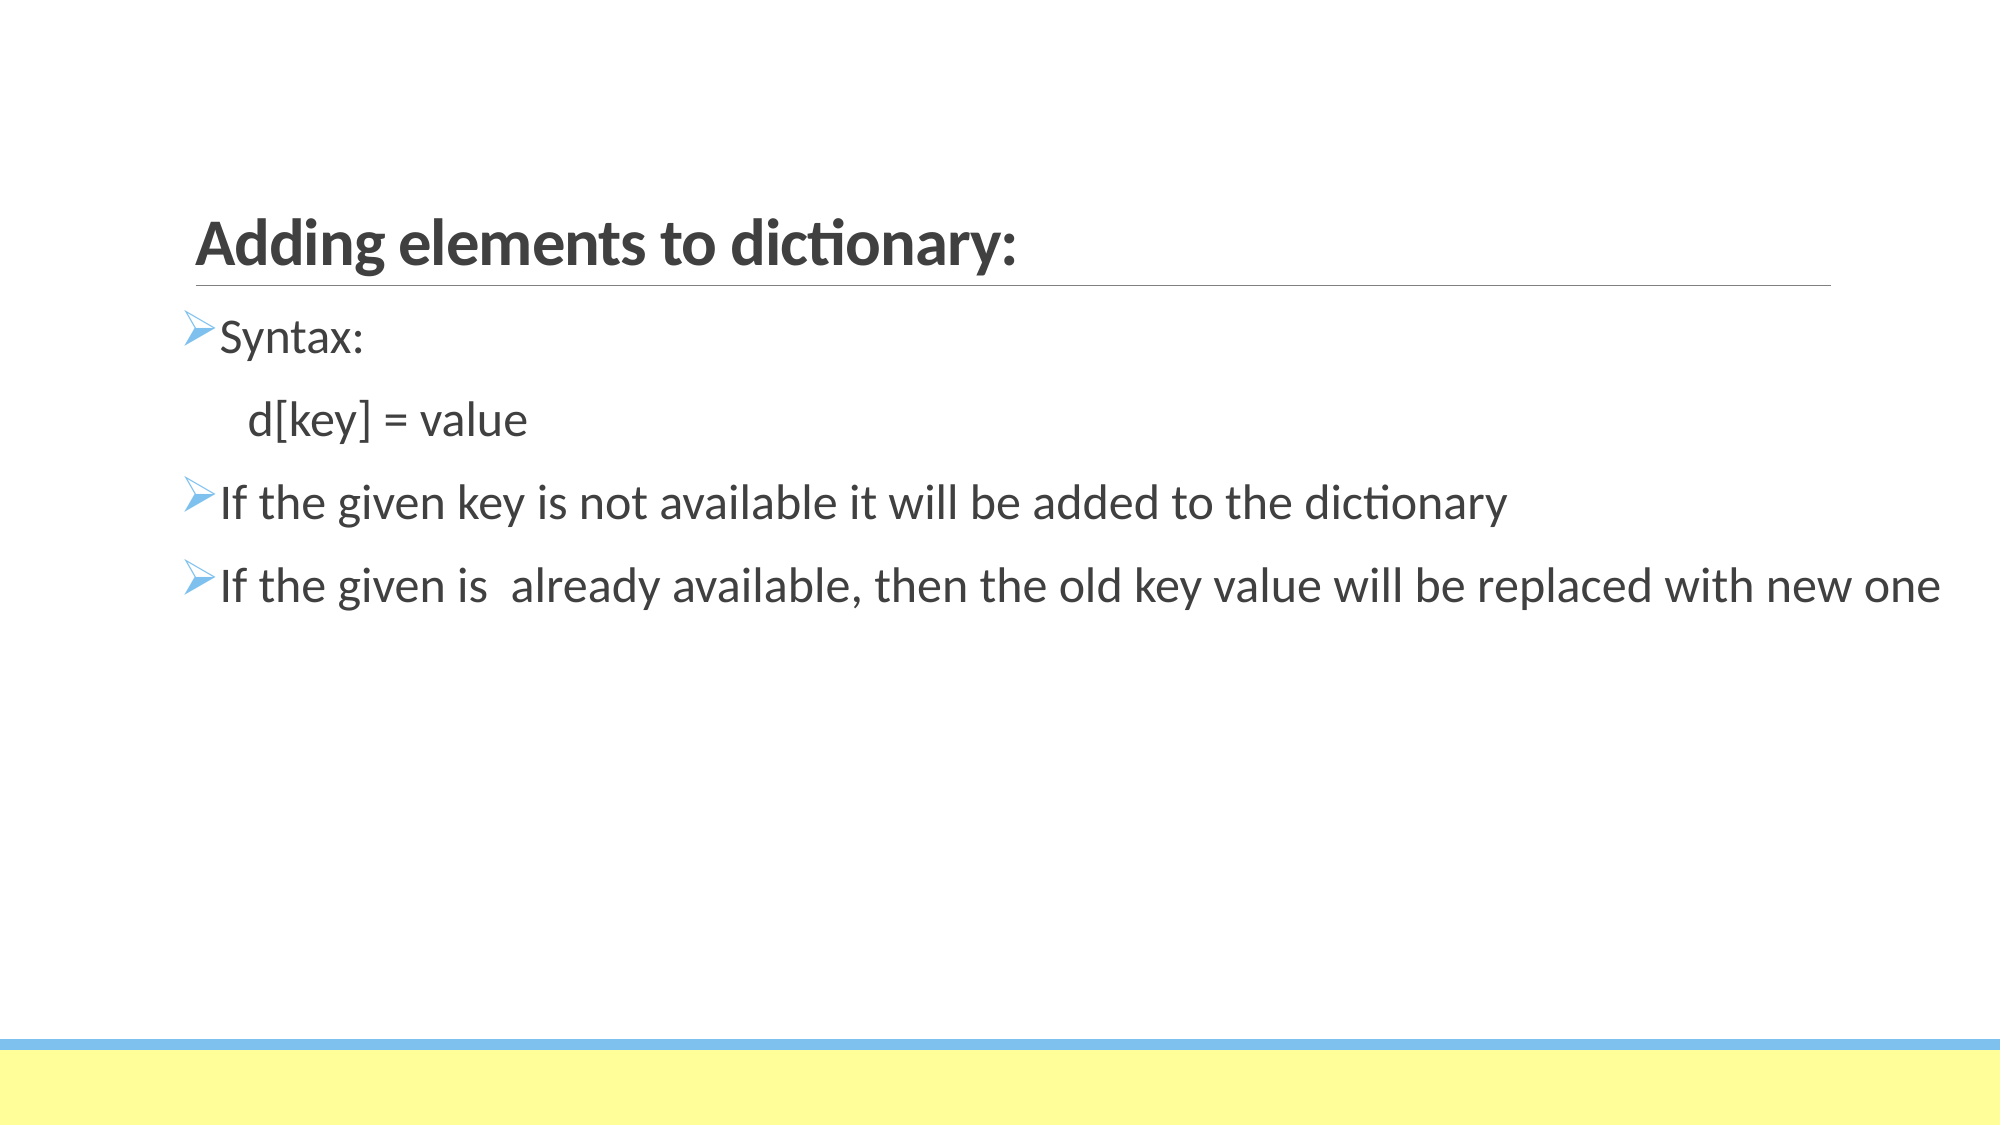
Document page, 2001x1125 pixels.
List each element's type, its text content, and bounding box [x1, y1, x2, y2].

list Syntax: d[key] = value If the given key is not available it will be added to the dictionary If the given is already available, then the old key value will be replaced with new one [180, 302, 2000, 963]
title Adding elements to dictionary: [180, 128, 1830, 302]
